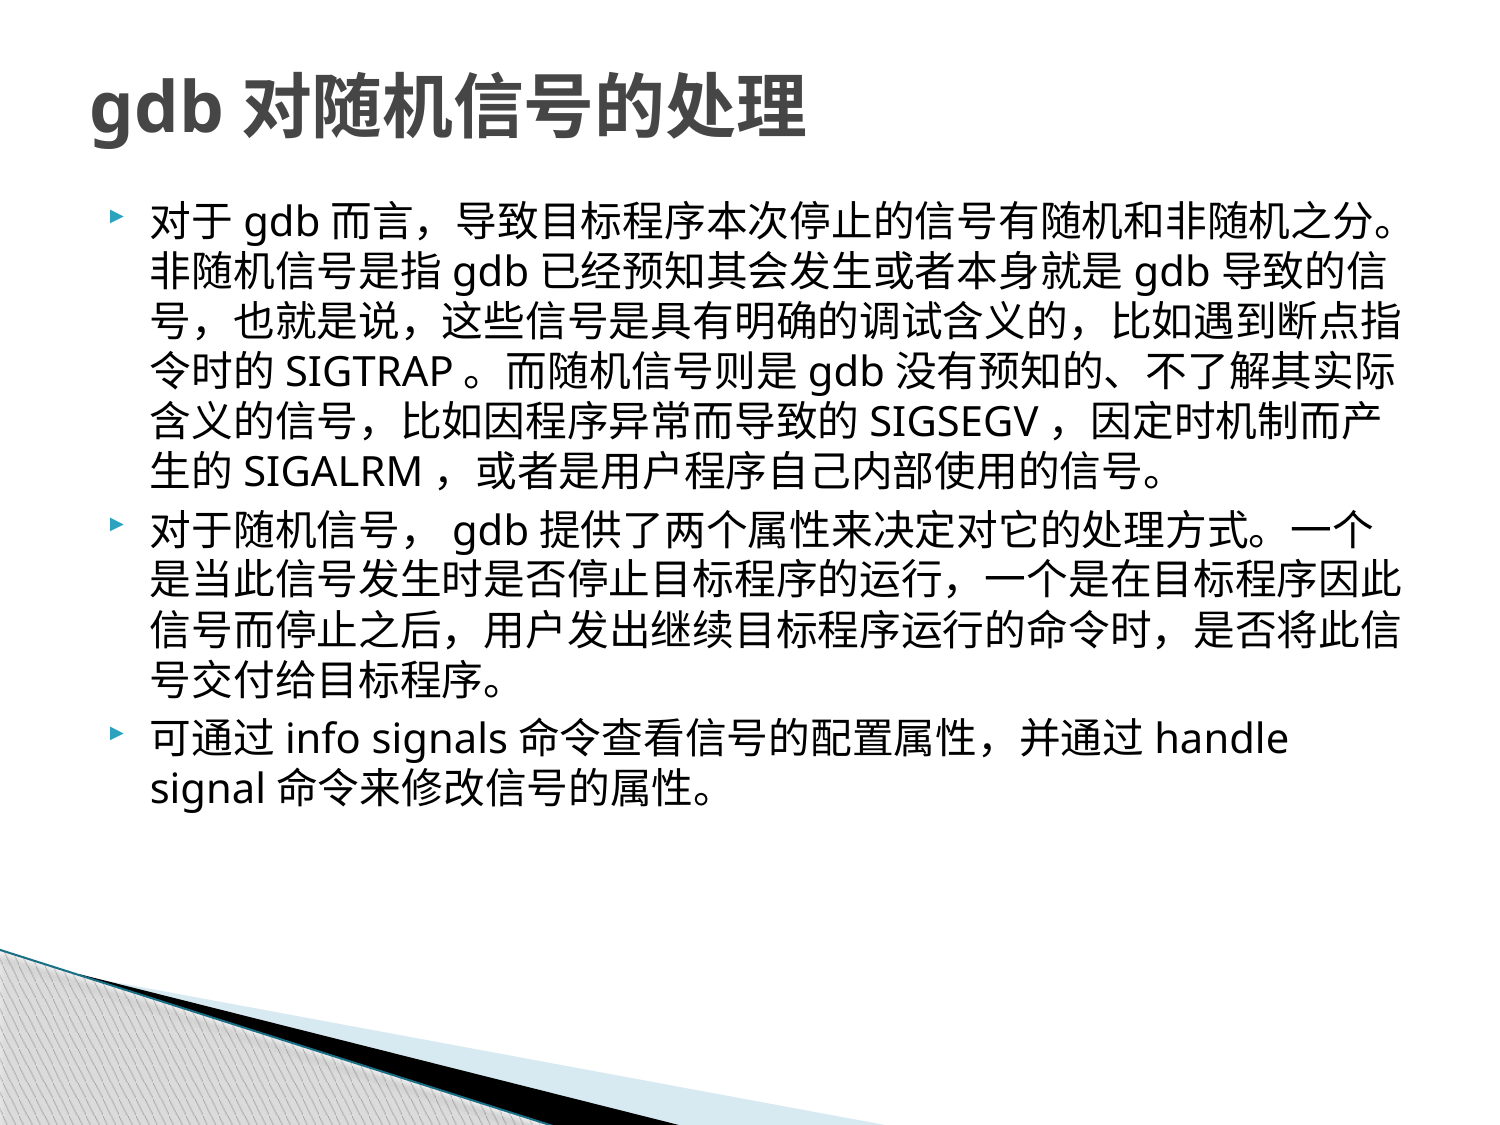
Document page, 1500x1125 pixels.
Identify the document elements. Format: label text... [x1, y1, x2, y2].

list 对于gdb而言，导致目标程序本次停止的信号有随机和非随机之分。非随机信号是指gdb已经预知其会发生或者本身就是gdb导致的信号，也就是说，这些信号是具有明确的调试含义的，比如遇到断点指令时的SIGTRAP。而随机信号则是gdb没有预知的、不了解其实际含义的信号，比如因程序异常而导致的SIGSEGV，因定时机制而产生的SIGALRM，或者是用户程序自己内部使用的信号。 对于随机信号，gdb提供了两个属性来决定对它的处理方式。一个是当此信号发生时是否停止目标程序的运行，一个是在目标程序因此信号而停止之后，用户发出继续目标程序运行的命令时，是否将此信号交付给目标程序。 可通过info signals命令查看信号的配置属性，并通过handle signal命令来修改信号的属性。 [75, 187, 1425, 1006]
title gdb对随机信号的处理 [75, 45, 1425, 163]
